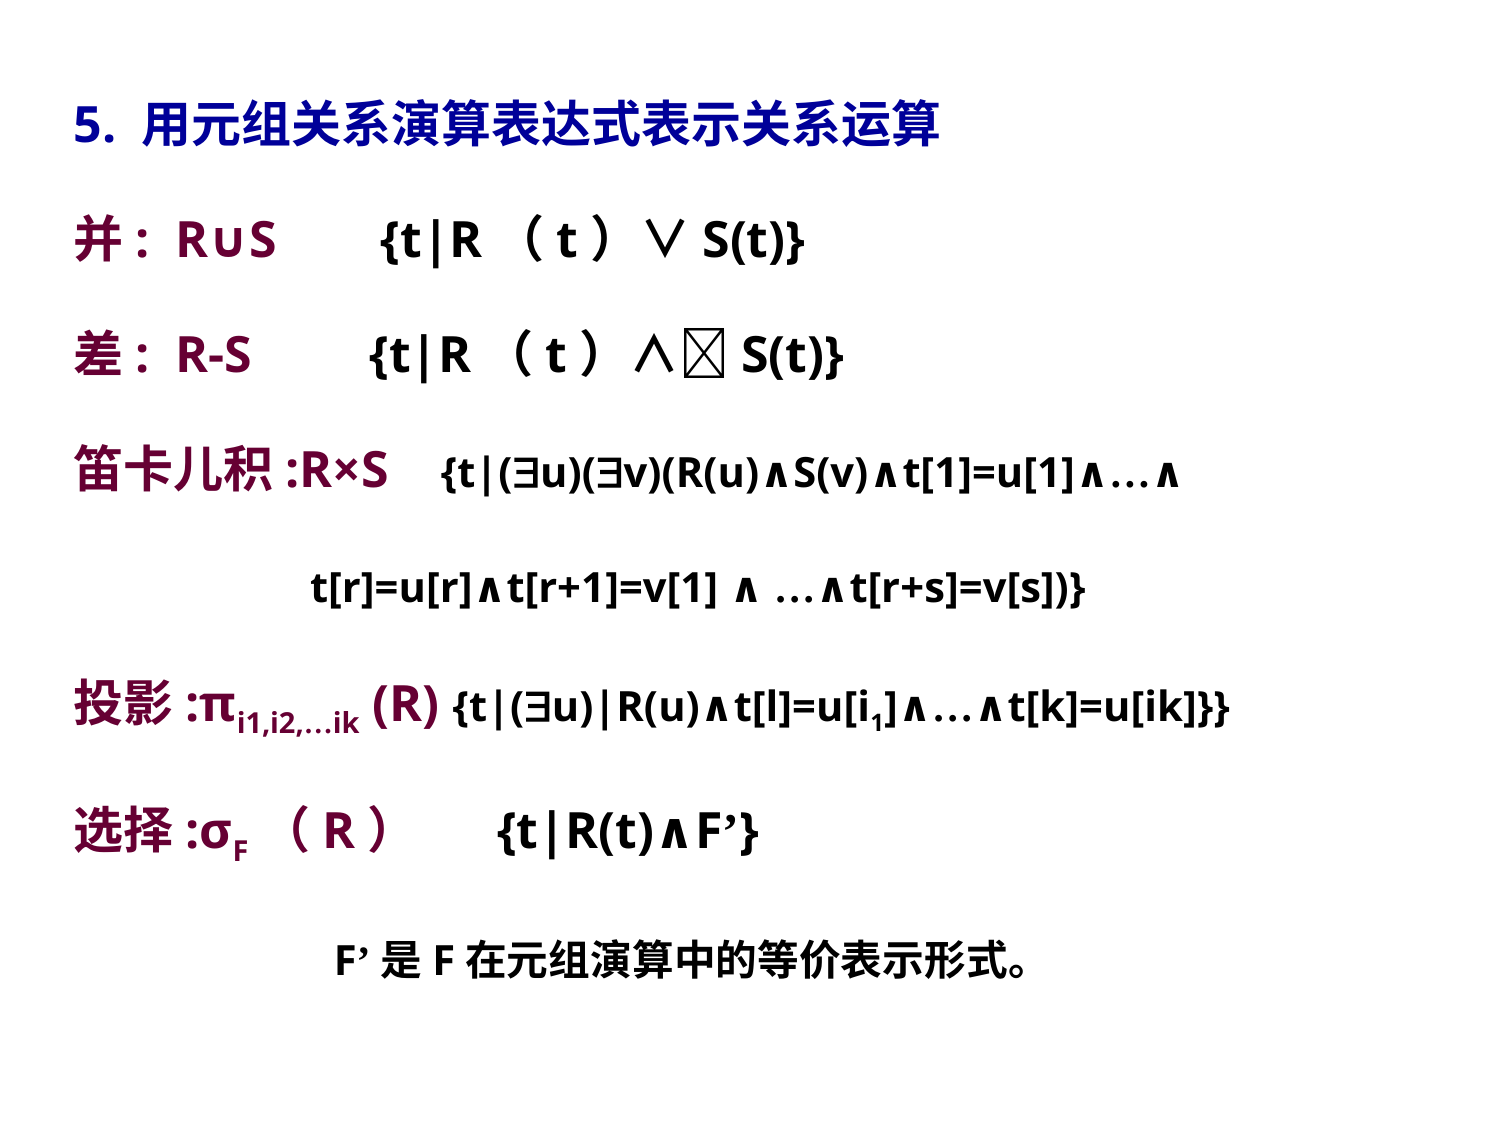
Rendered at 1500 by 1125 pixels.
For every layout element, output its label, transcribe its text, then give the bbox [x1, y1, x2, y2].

text_box 5. 用元组关系演算表达式表示关系运算 并: R∪S {t|R（t）∨S(t)} 差: R-S {t|R（t）∧S(t)} 笛卡儿积:R×S {t|(u)(v)(R(u)∧S(v)∧t[1]=u[1]∧…∧ t[r]=u[r]∧t[r+1]=v[1] ∧ …∧t[r+s]=v[s])} 投影:πi1,i2,…ik (R) {t|(u)|R(u)∧t[l]=u[i1]∧…∧t[k]=u[ik]}} 选择:σF（R） {t|R(t)∧F’} F’是F在元组演算中的等价表示形式。 [58, 54, 1500, 1000]
